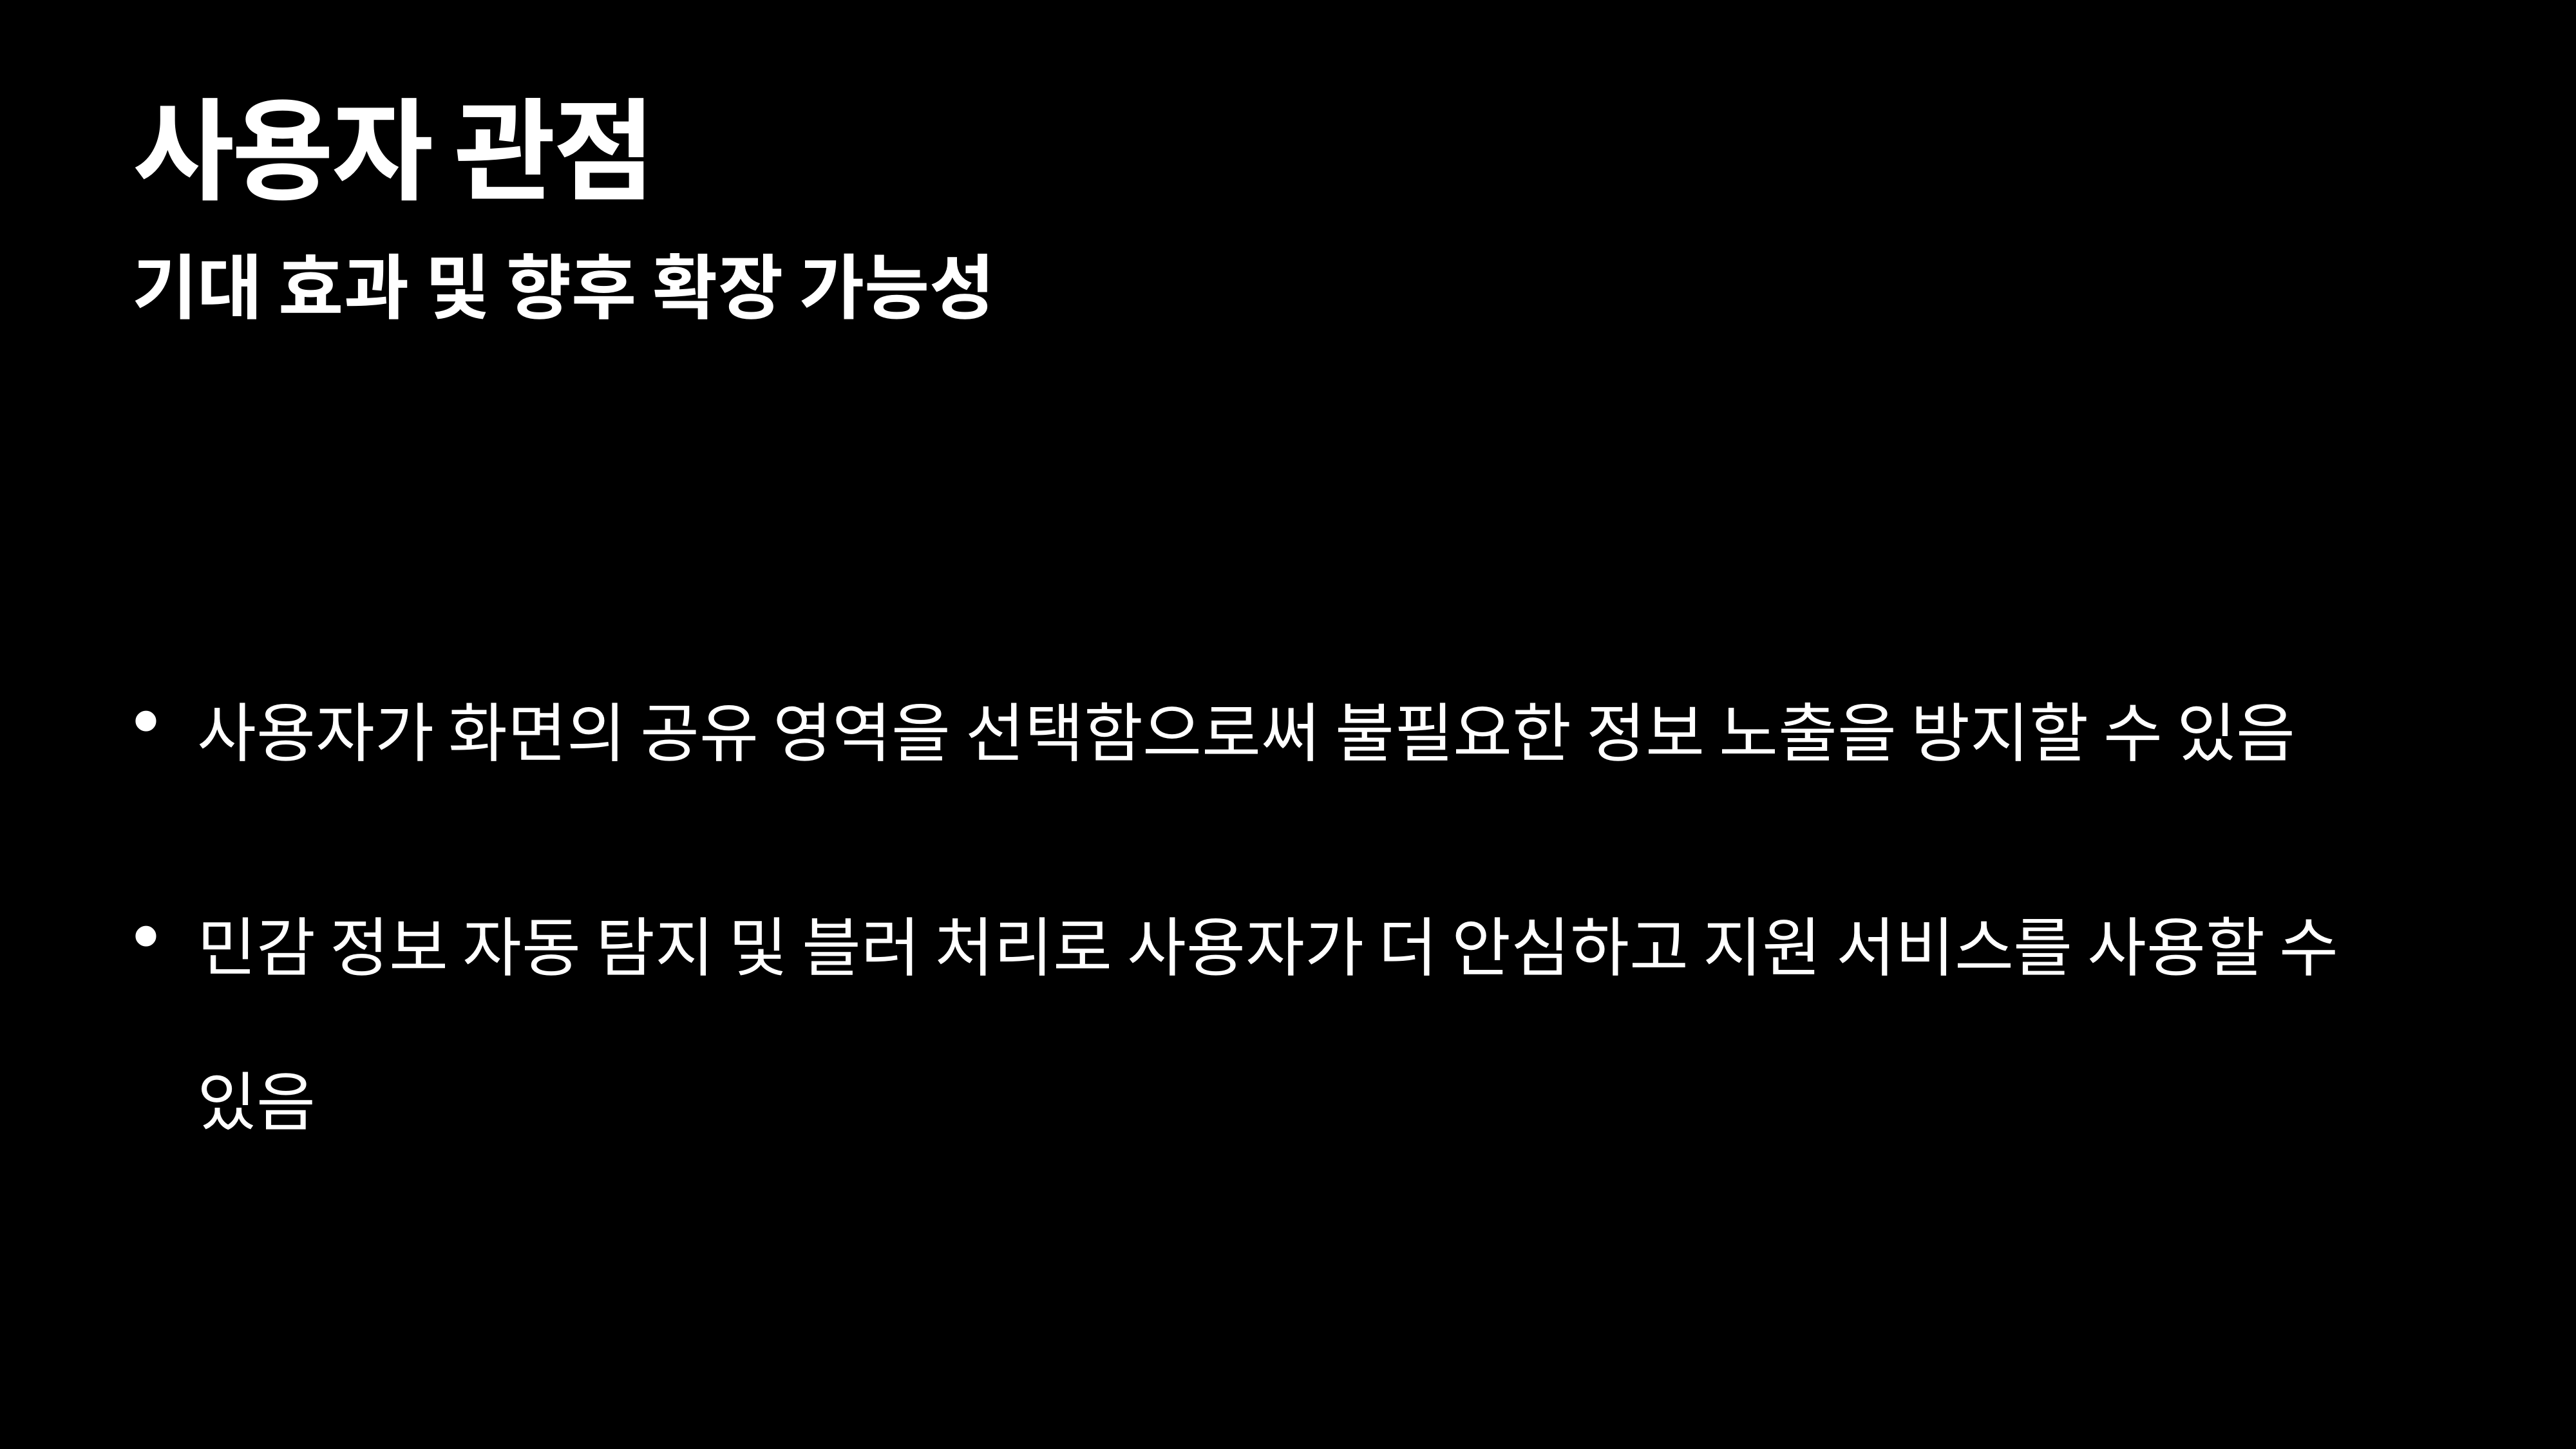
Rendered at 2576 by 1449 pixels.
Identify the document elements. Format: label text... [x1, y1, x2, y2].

list 사용자가 화면의 공유 영역을 선택함으로써 불필요한 정보 노출을 방지할 수 있음 민감 정보 자동 탐지 및 블러 처리로 사용자가 더 안심하고 지원 서비스를 사용할 수 있음 [127, 609, 2449, 1161]
list 기대 효과 및 향후 확장 가능성 [127, 236, 2449, 337]
title 사용자 관점 [127, 100, 2449, 236]
